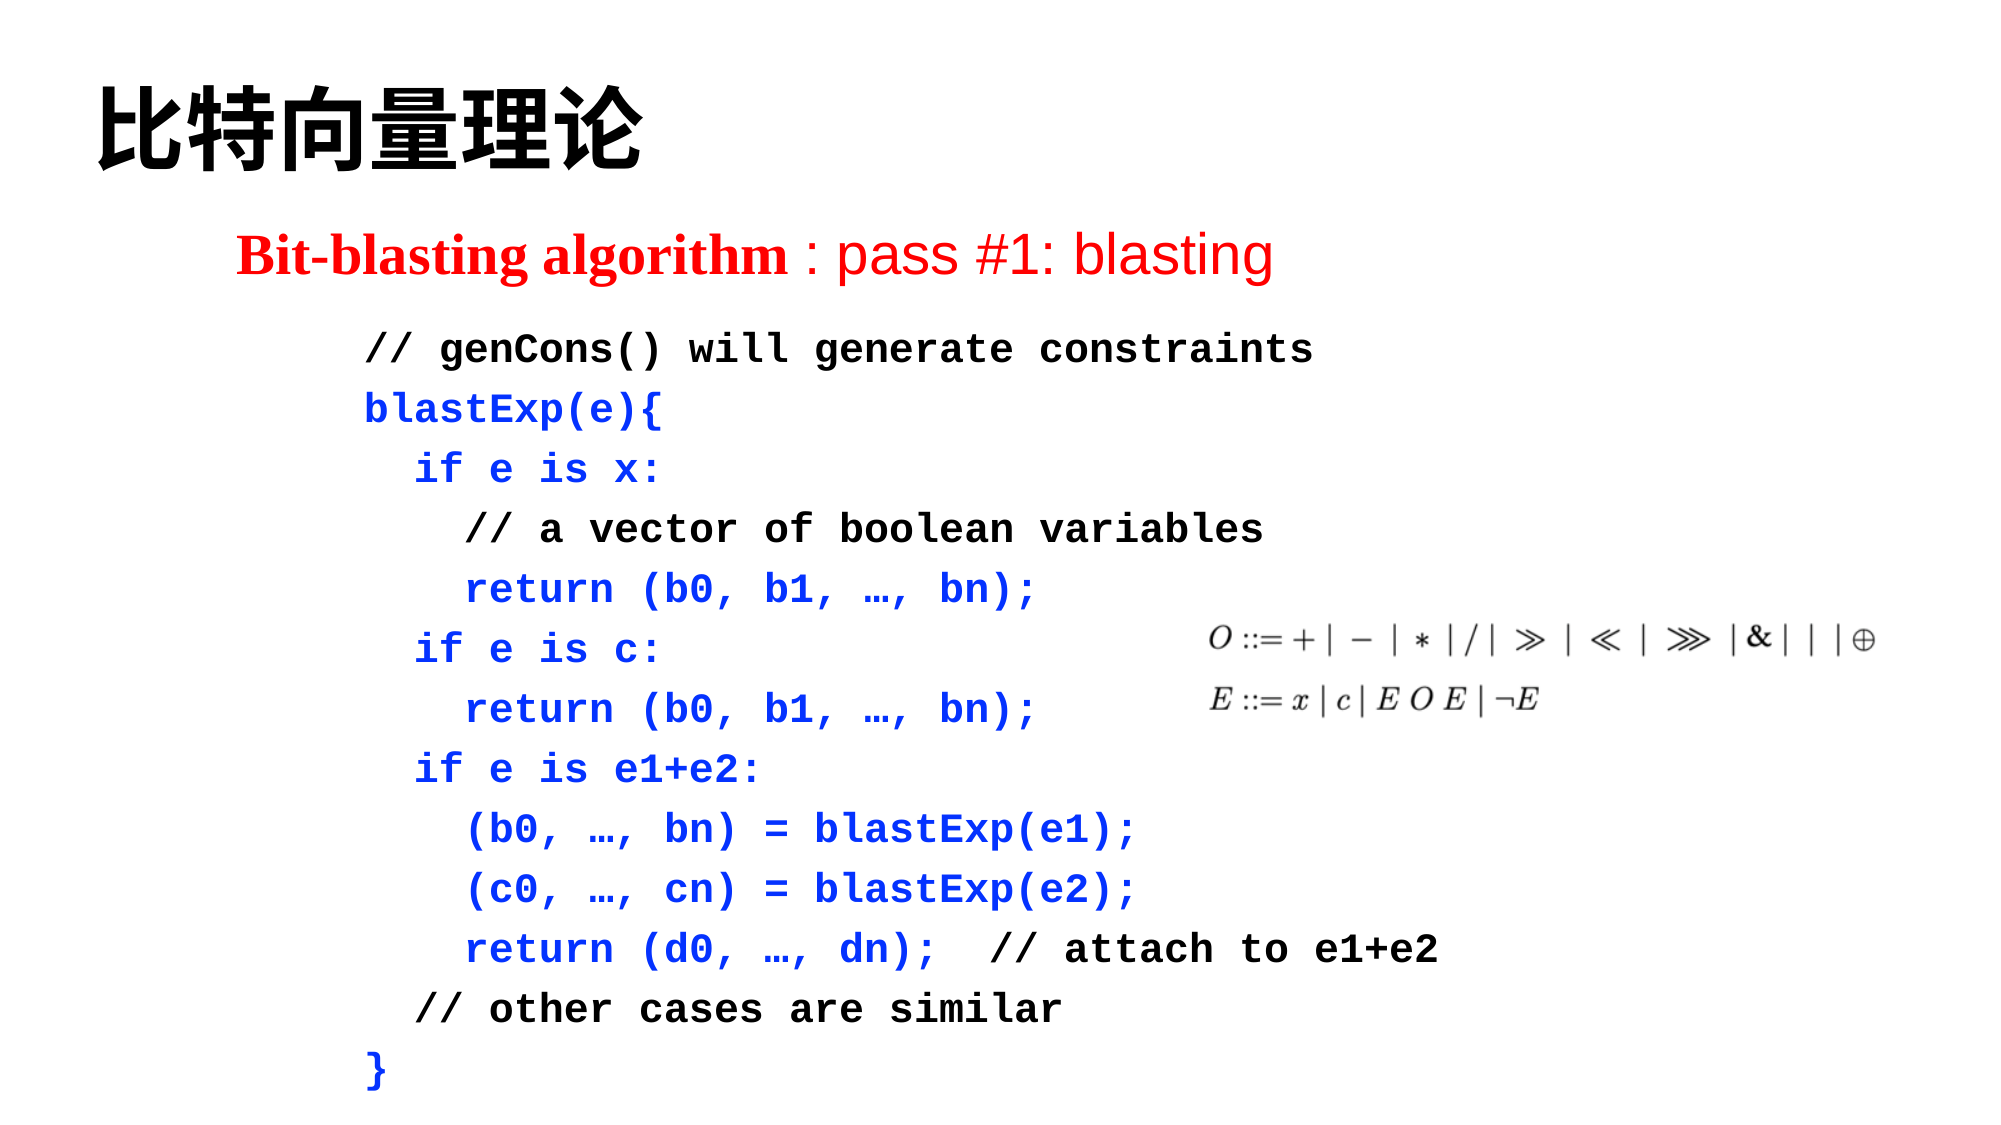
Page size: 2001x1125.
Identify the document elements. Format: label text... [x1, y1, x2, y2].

text_box Bit-blasting algorithm : pass #1: blasting [221, 208, 1619, 294]
title 比特向量理论 [78, 25, 1804, 243]
text_box // genCons() will generate constraints blastExp(e){ if e is x: // a vector of boolean variables return (b0, b1, …, bn); if e is c: return (b0, b1, …, bn); if e is e1+e2: (b0, …, bn) = blastExp(e1); (c0, …, cn) = blastExp(e2); return (d0, …, dn); // attach to e1+e2 // other cases are similar } [349, 303, 1721, 1098]
picture [1188, 621, 1906, 724]
